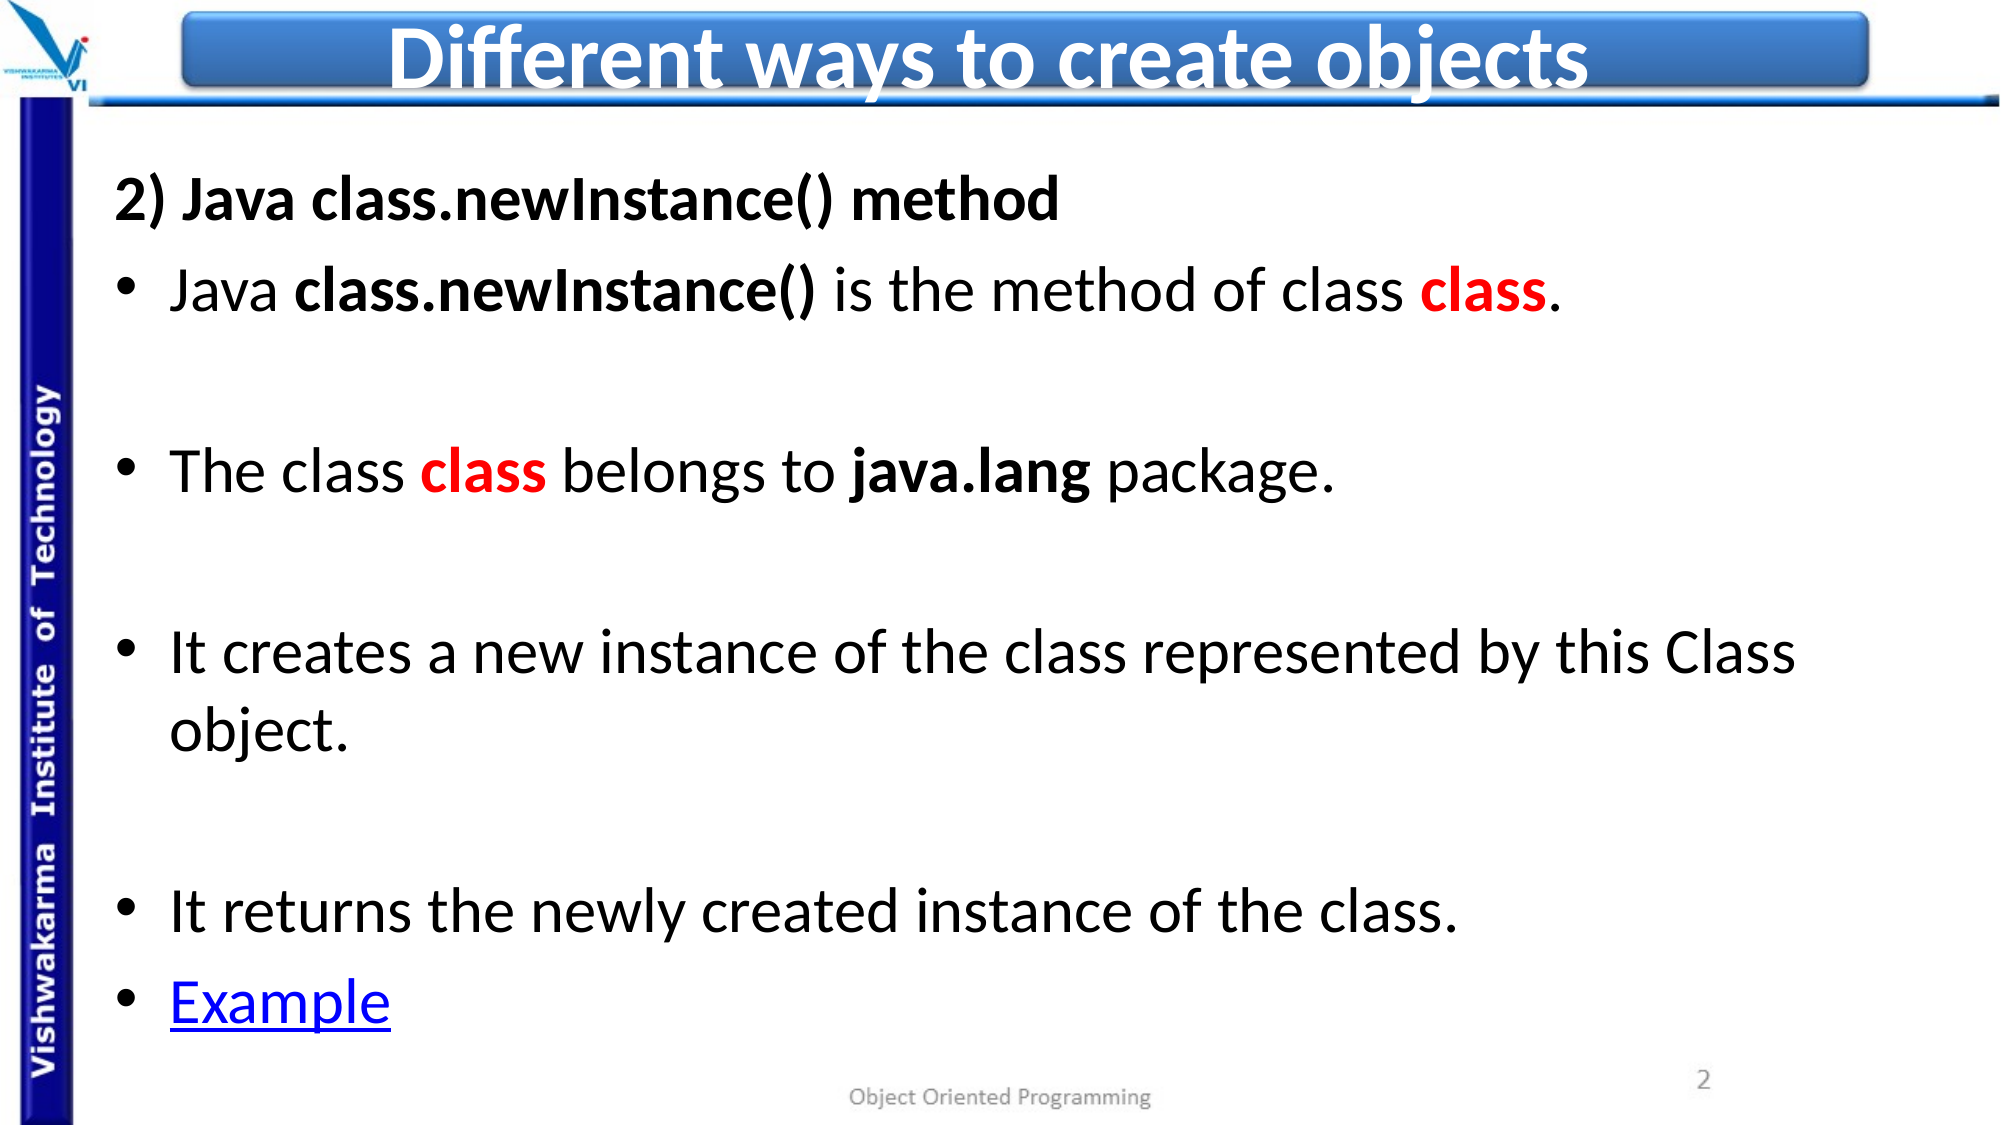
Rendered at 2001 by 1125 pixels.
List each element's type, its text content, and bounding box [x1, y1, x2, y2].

list 2) Java class.newInstance() method Java class.newInstance() is the method of class class. The class class belongs to java.lang package. It creates a new instance of the class represented by this Class object. It returns the newly created instance of the class. Example [99, 148, 1958, 1049]
title Different ways to create objects [99, 0, 1900, 148]
picture [0, 0, 2001, 1125]
